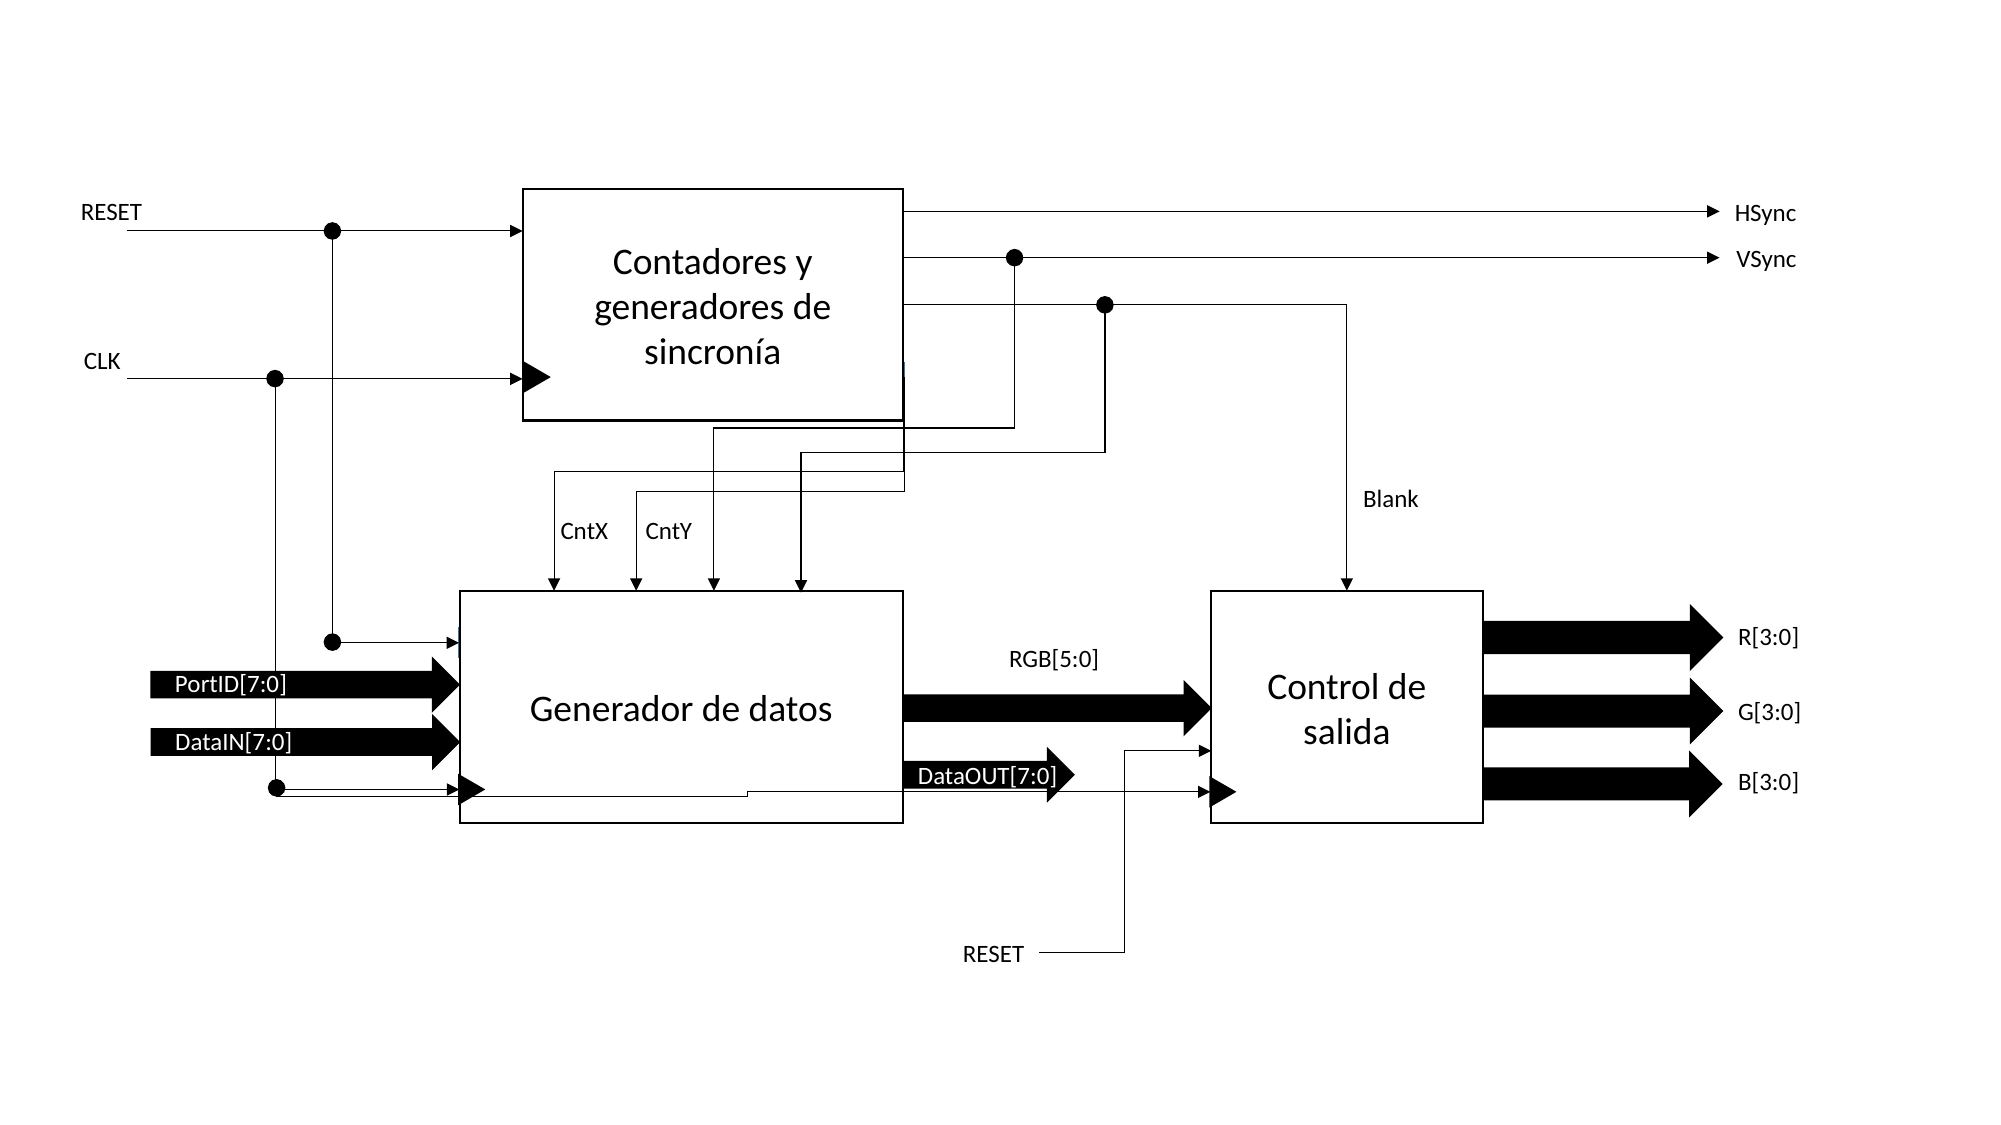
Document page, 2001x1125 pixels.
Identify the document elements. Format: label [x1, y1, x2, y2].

text_box [65, 188, 1817, 976]
